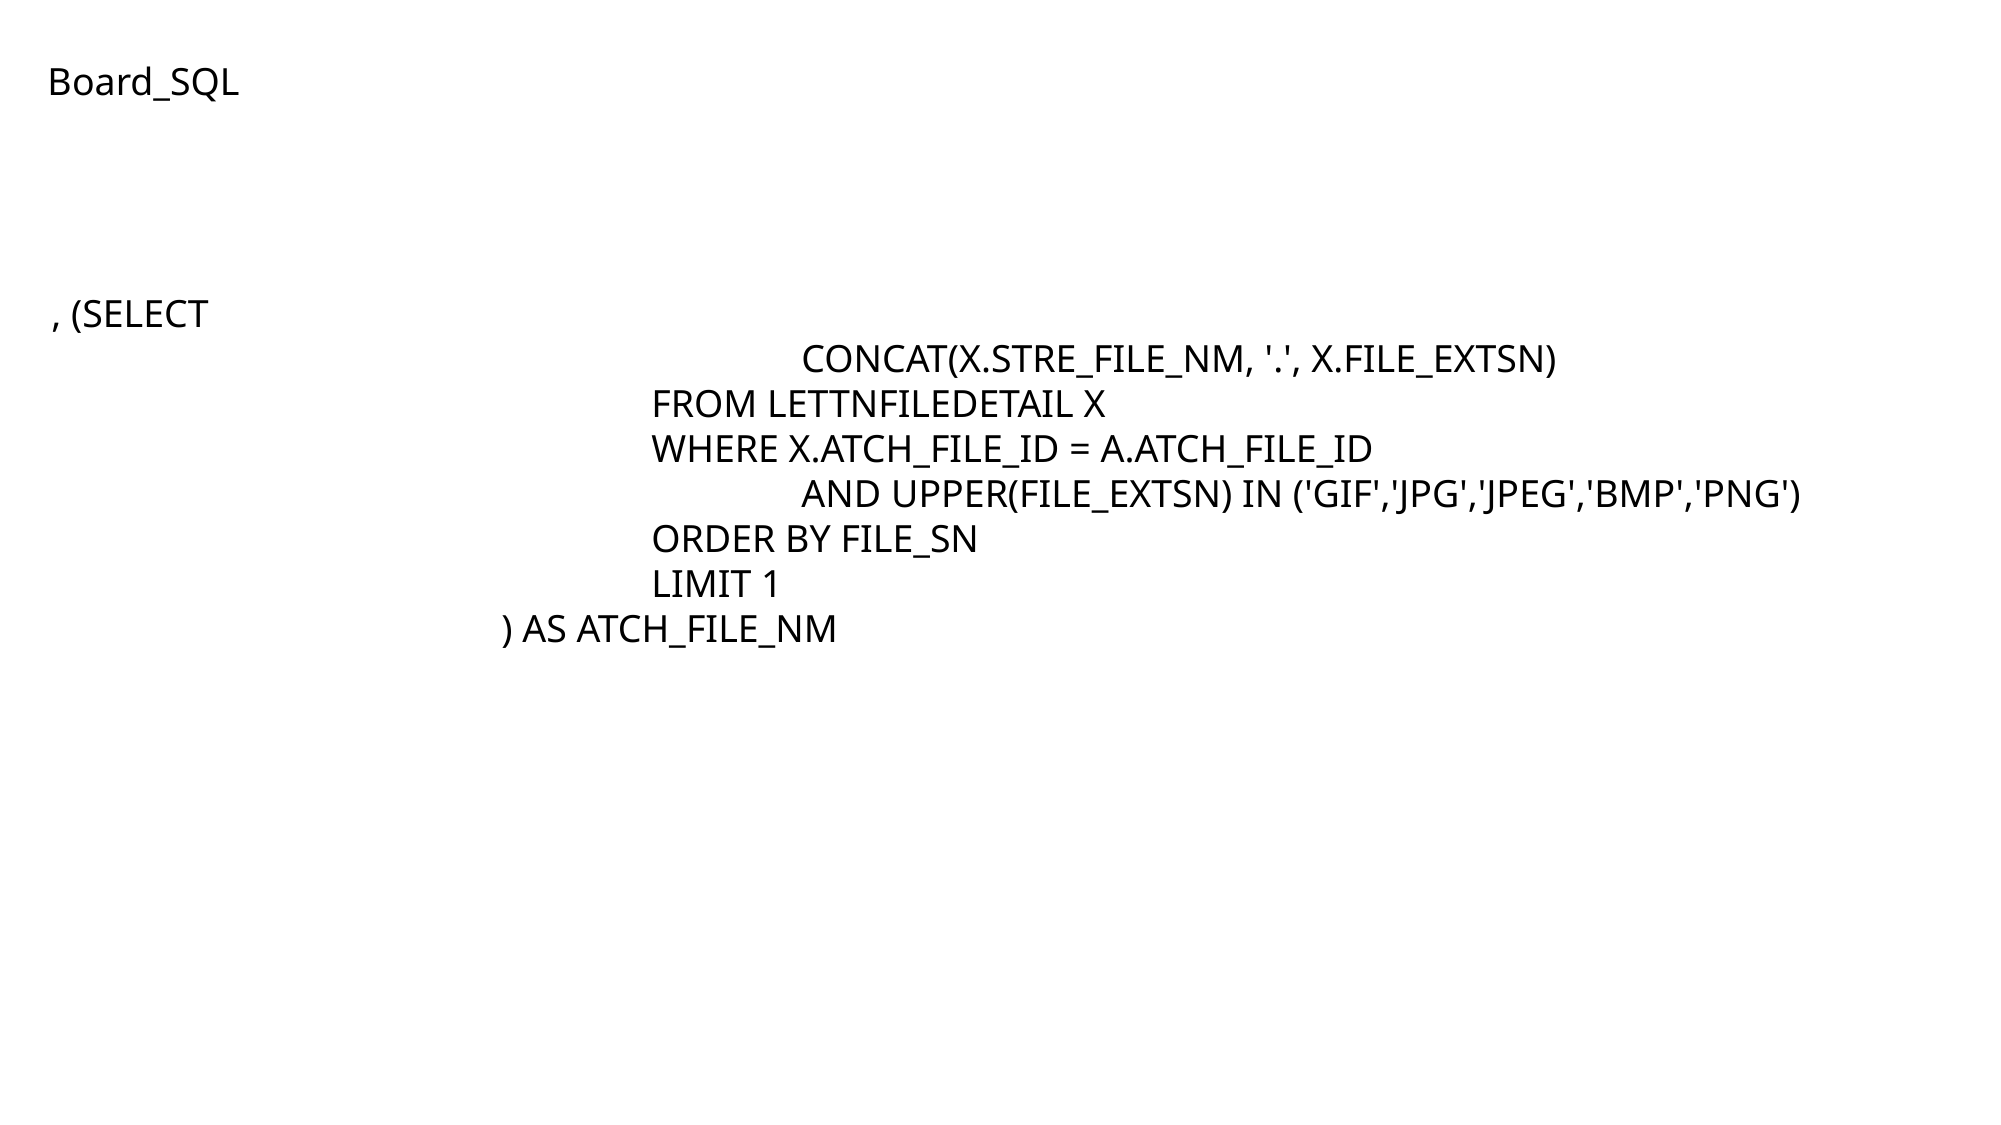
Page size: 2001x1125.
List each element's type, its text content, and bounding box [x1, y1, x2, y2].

text_box Board_SQL [32, 50, 255, 110]
text_box , (SELECT CONCAT(X.STRE_FILE_NM, '.', X.FILE_EXTSN) FROM LETTNFILEDETAIL X WHERE X.ATCH_FILE_ID = A.ATCH_FILE_ID AND UPPER(FILE_EXTSN) IN ('GIF','JPG','JPEG','BMP','PNG') ORDER BY FILE_SN LIMIT 1 ) AS ATCH_FILE_NM [36, 282, 1901, 657]
